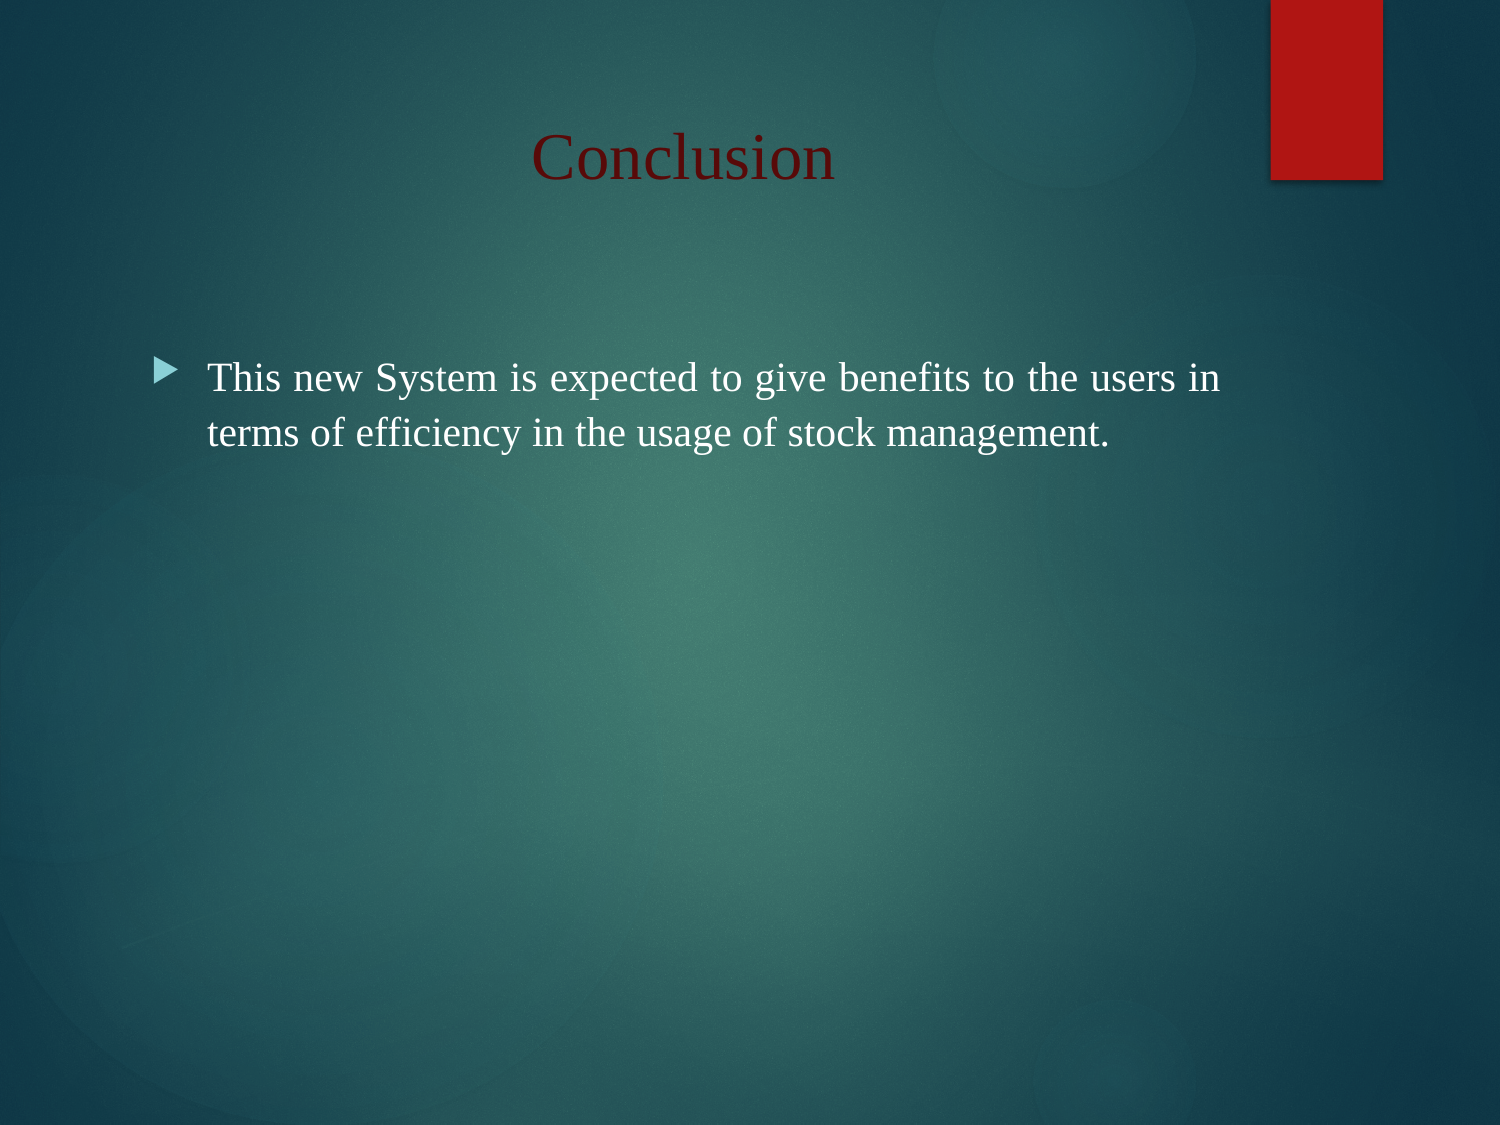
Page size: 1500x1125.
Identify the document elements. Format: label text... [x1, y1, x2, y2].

list This new System is expected to give benefits to the users in terms of efficiency in the usage of stock management. [135, 336, 1237, 1025]
text_box Conclusion [516, 105, 852, 201]
